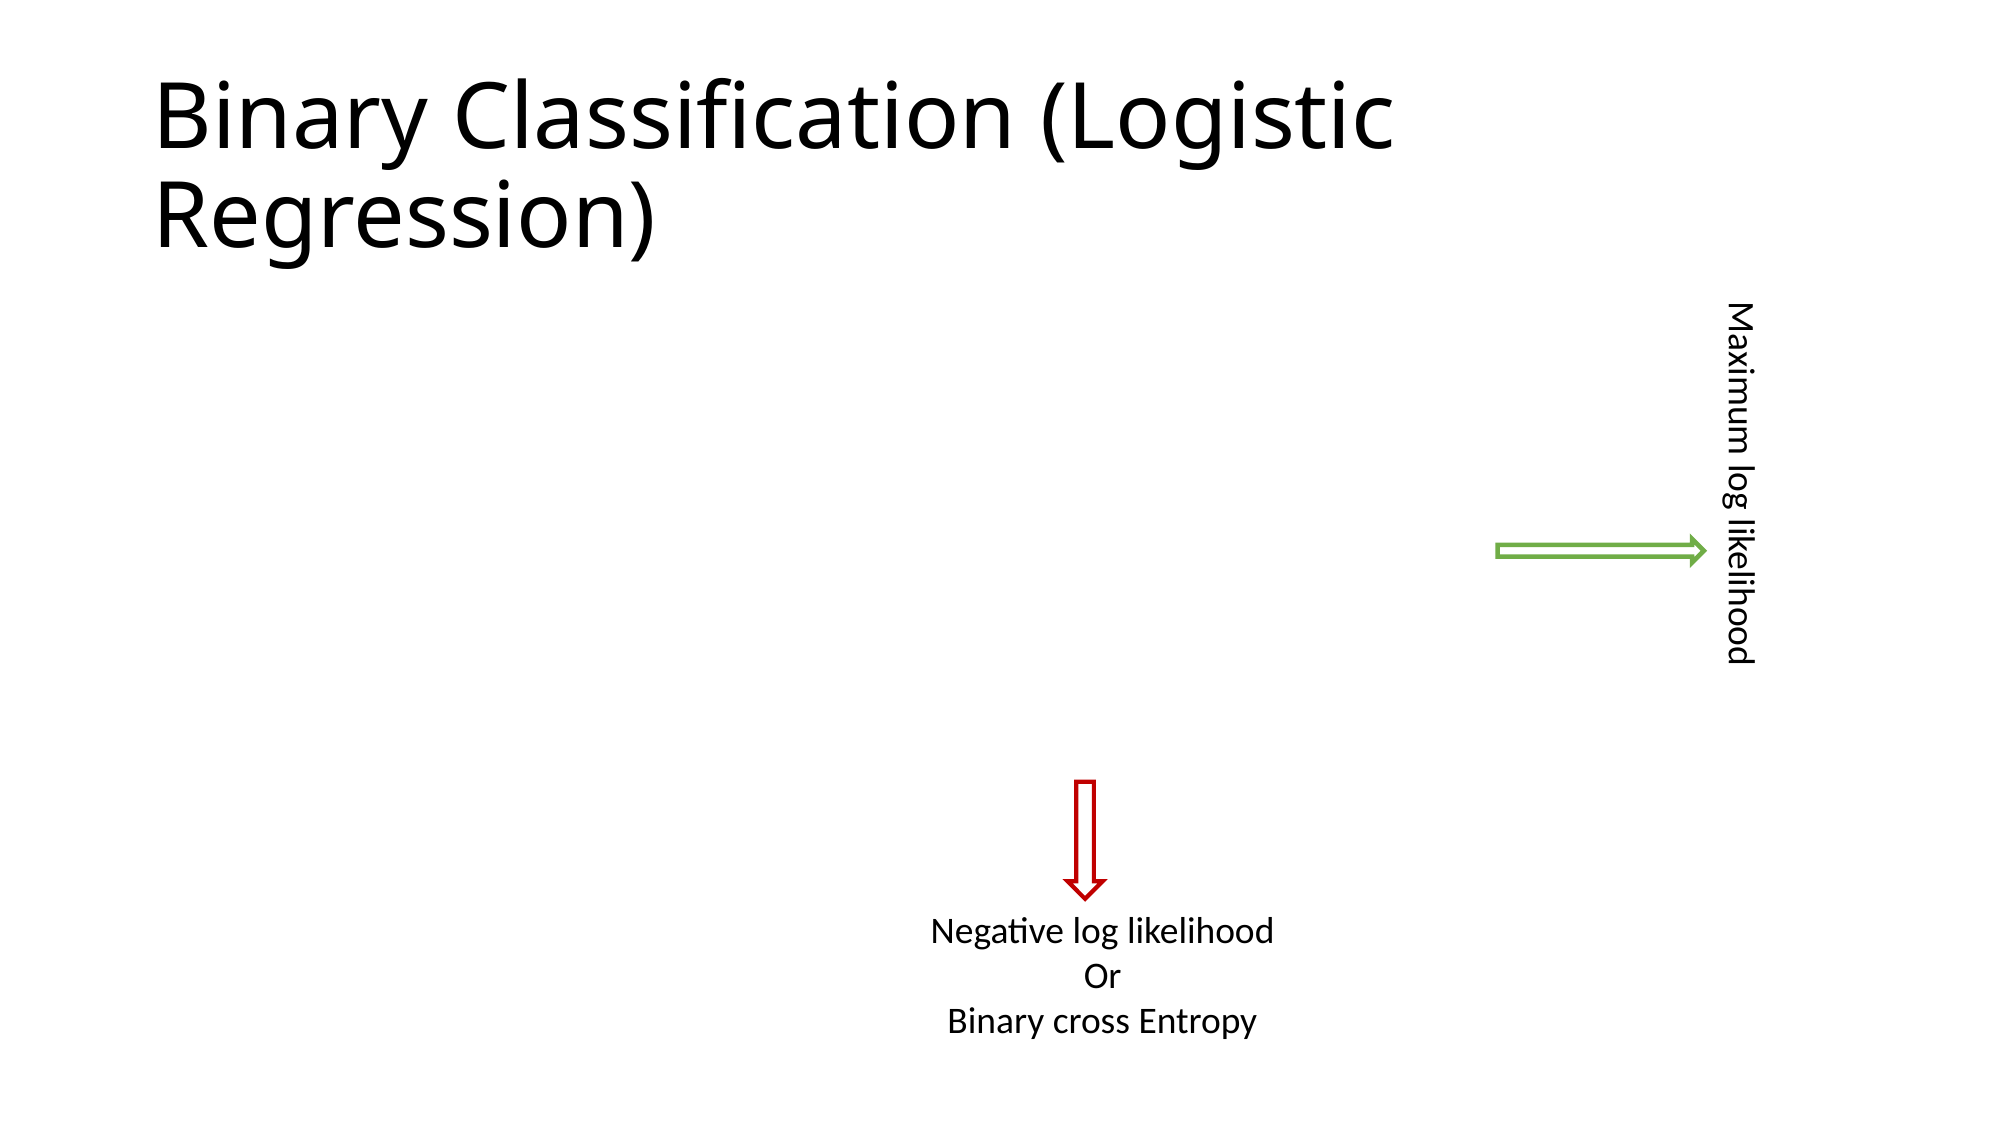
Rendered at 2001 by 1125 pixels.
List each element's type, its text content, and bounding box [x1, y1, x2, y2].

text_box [913, 781, 1293, 1051]
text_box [1497, 284, 1774, 684]
title Binary Classification (Logistic Regression) [137, 59, 1863, 278]
